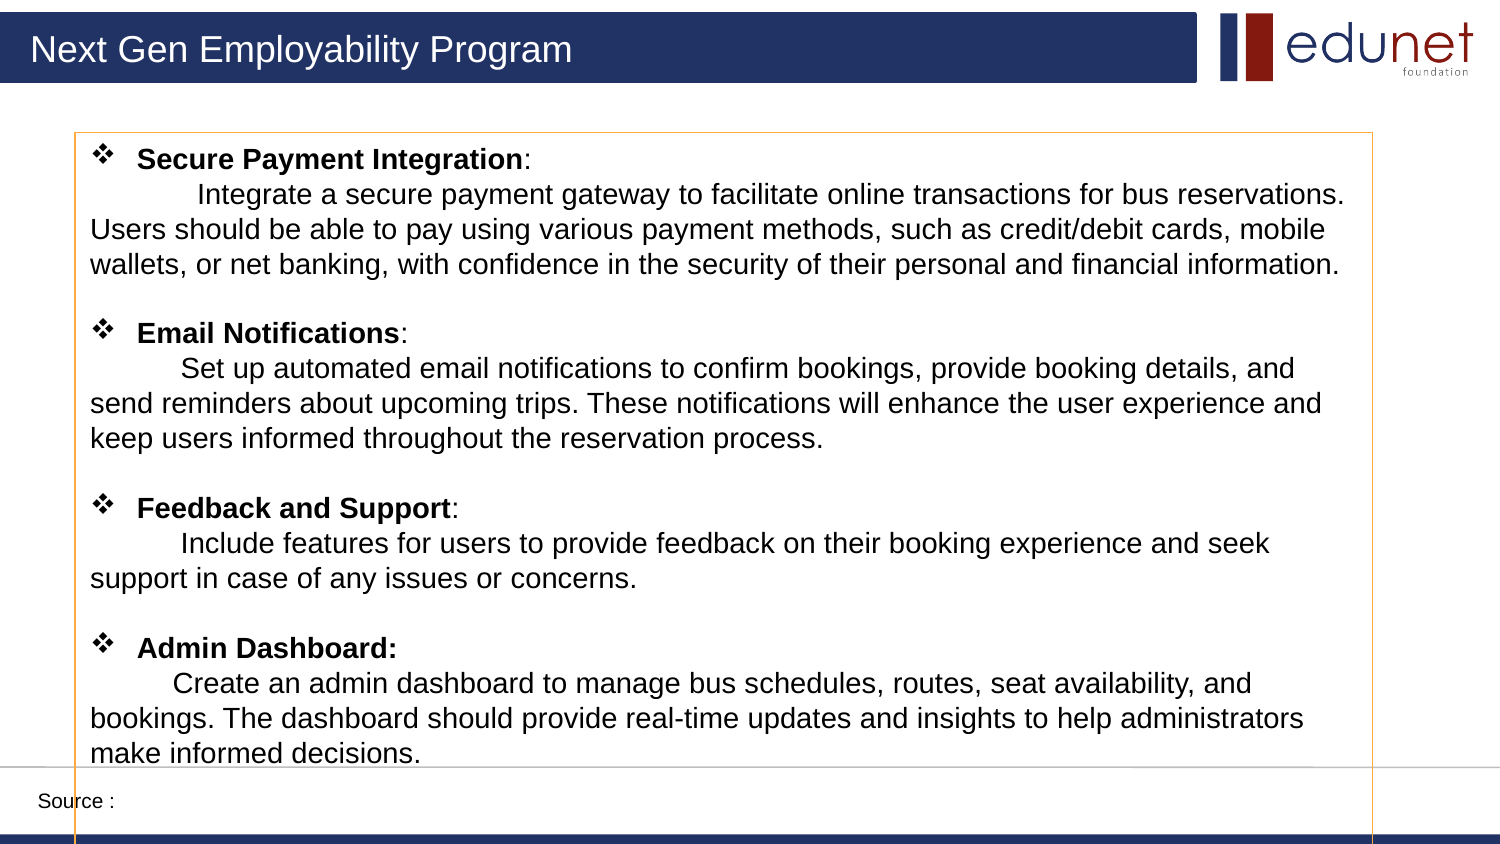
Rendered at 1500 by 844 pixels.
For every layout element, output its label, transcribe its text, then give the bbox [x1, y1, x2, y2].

text_box Secure Payment Integration: Integrate a secure payment gateway to facilitate online transactions for bus reservations. Users should be able to pay using various payment methods, such as credit/debit cards, mobile wallets, or net banking, with confidence in the security of their personal and financial information. Email Notifications: Set up automated email notifications to confirm bookings, provide booking details, and send reminders about upcoming trips. These notifications will enhance the user experience and keep users informed throughout the reservation process. Feedback and Support: Include features for users to provide feedback on their booking experience and seek support in case of any issues or concerns. Admin Dashboard: Create an admin dashboard to manage bus schedules, routes, seat availability, and bookings. The dashboard should provide real-time updates and insights to help administrators make informed decisions. [74, 132, 1373, 767]
picture [1279, 14, 1482, 83]
text_box Secure Payment Integration: Integrate a secure payment gateway to facilitate online transactions for bus reservations. Users should be able to pay using various payment methods, such as credit/debit cards, mobile wallets, or net banking, with confidence in the security of their personal and financial information. Email Notifications: Set up automated email notifications to confirm bookings, provide booking details, and send reminders about upcoming trips. These notifications will enhance the user experience and keep users informed throughout the reservation process. Feedback and Support: Include features for users to provide feedback on their booking experience and seek support in case of any issues or concerns. Admin Dashboard: Create an admin dashboard to manage bus schedules, routes, seat availability, and bookings. The dashboard should provide real-time updates and insights to help administrators make informed decisions. [74, 768, 1373, 844]
text_box Source : [22, 773, 74, 826]
text_box [74, 123, 1391, 242]
